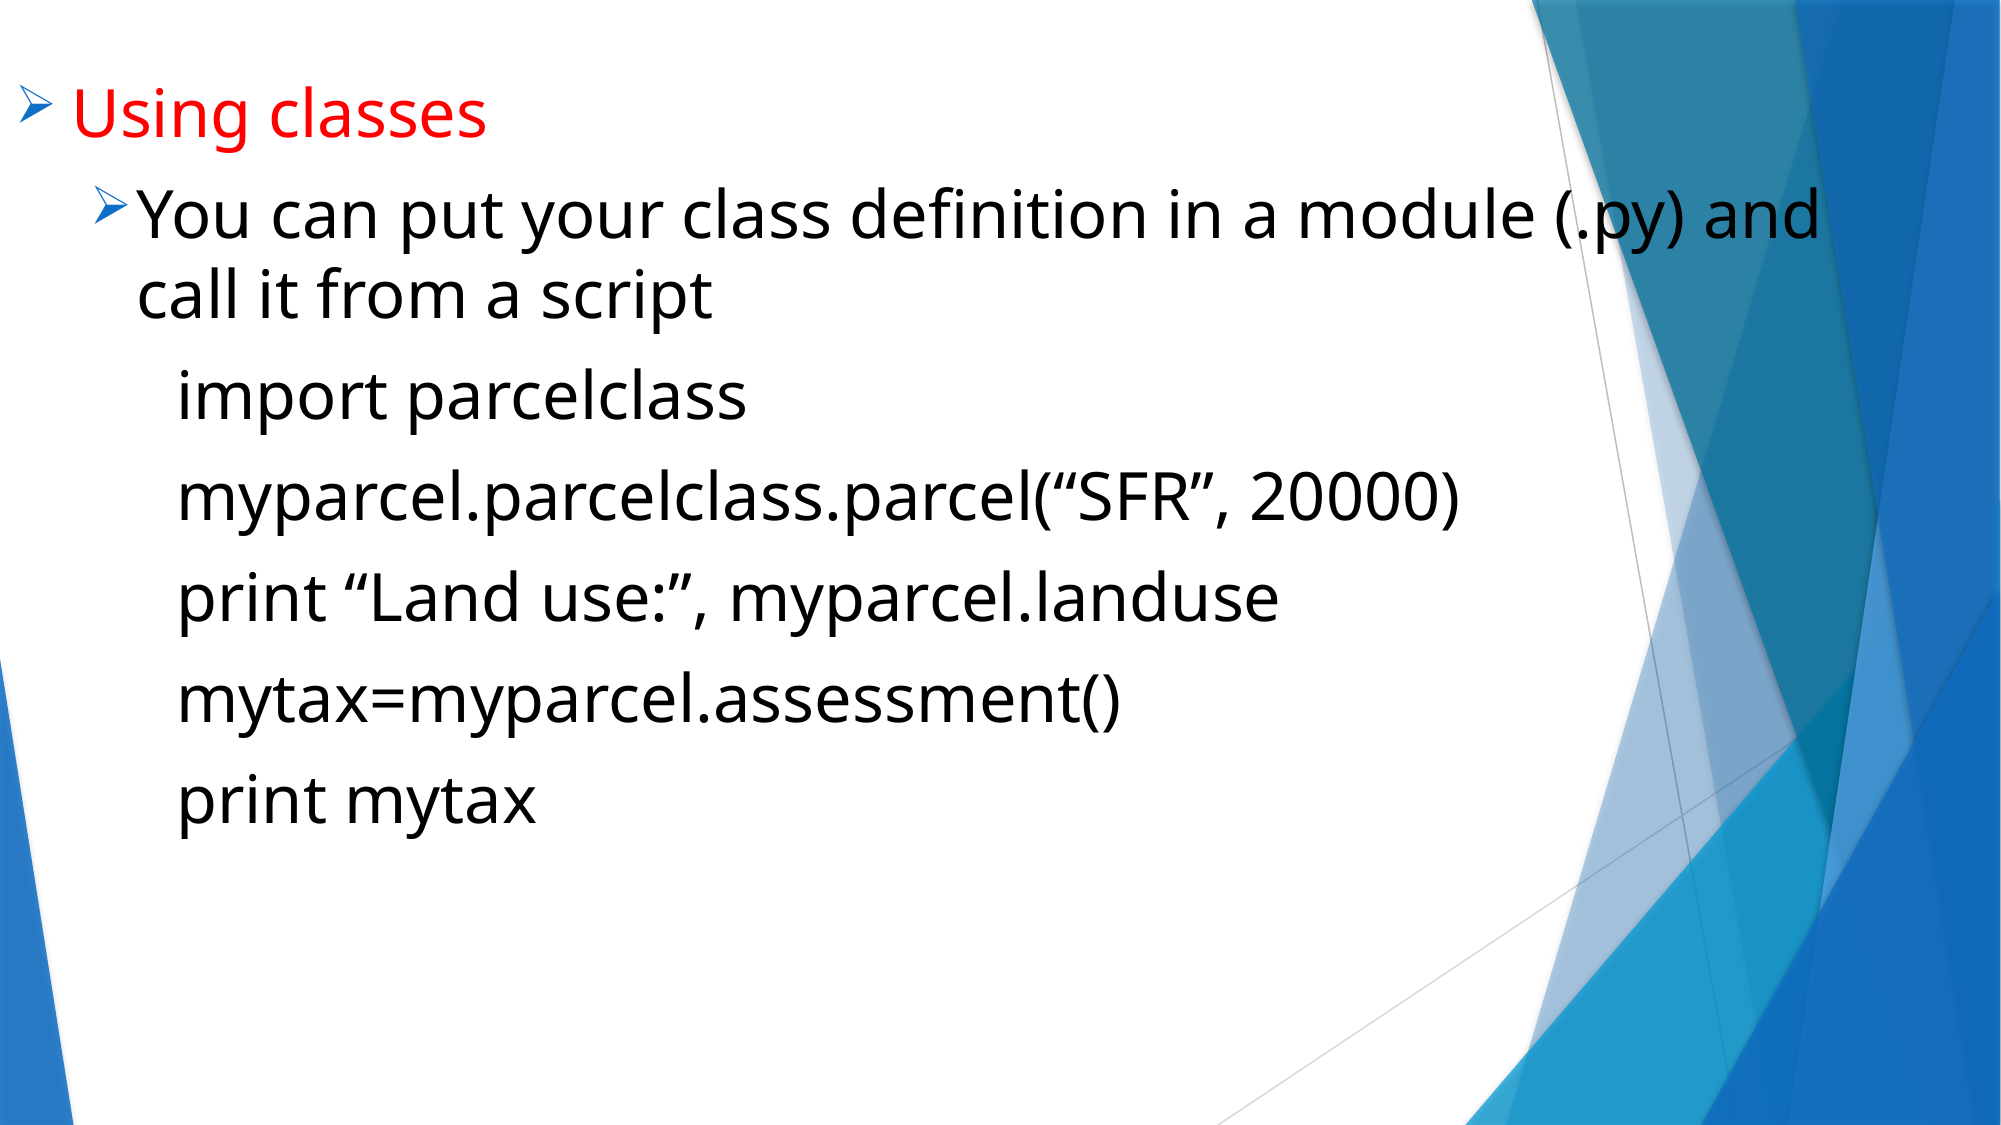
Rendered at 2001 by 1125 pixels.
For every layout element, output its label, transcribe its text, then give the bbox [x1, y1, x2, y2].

list Using classes You can put your class definition in a module (.py) and call it from a script import parcelclass myparcel.parcelclass.parcel(“SFR”, 20000) print “Land use:”, myparcel.landuse mytax=myparcel.assessment() print mytax [0, 63, 1951, 1125]
